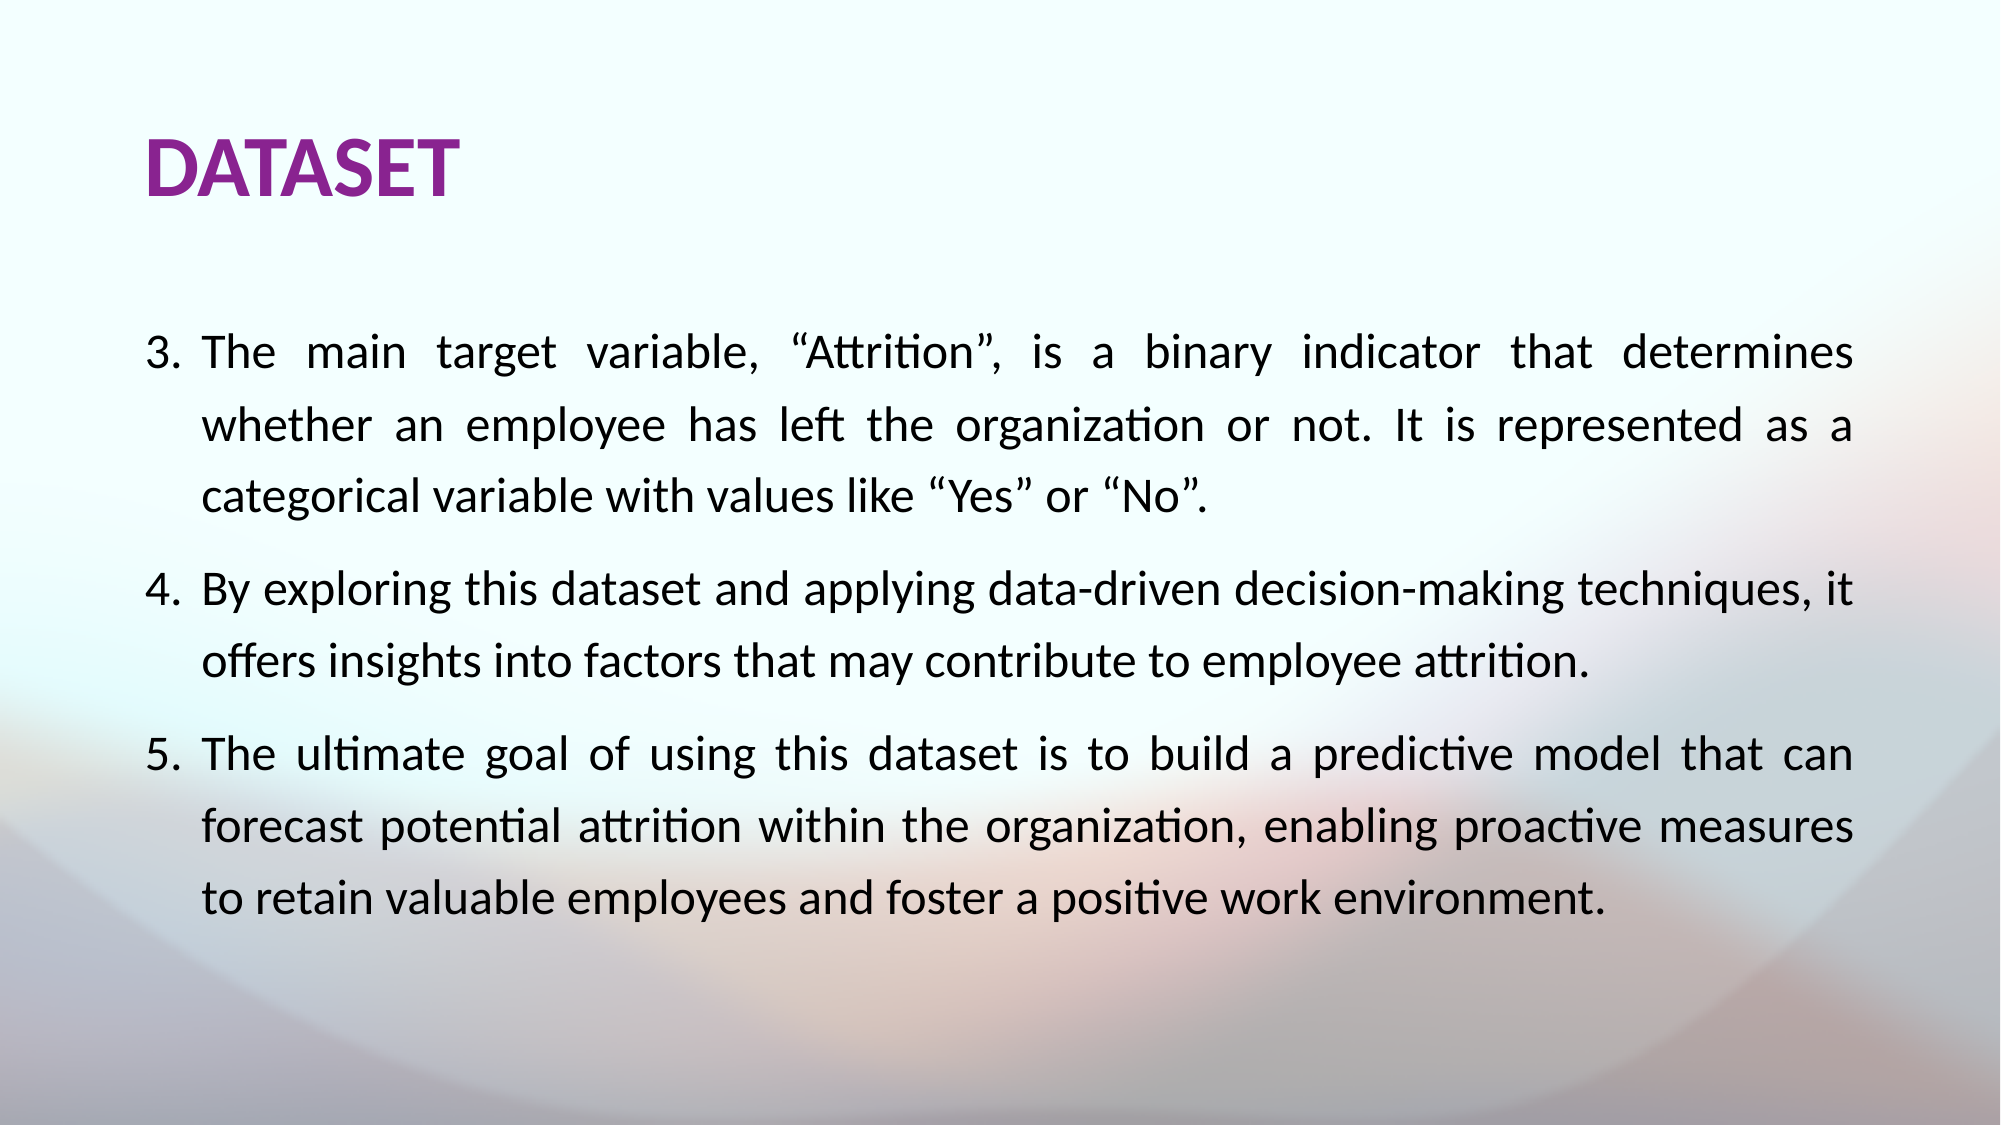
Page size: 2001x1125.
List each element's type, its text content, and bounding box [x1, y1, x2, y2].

title DATASET [136, 59, 1863, 278]
list The main target variable, “Attrition”, is a binary indicator that determines whether an employee has left the organization or not. It is represented as a categorical variable with values like “Yes” or “No”. By exploring this dataset and applying data-driven decision-making techniques, it offers insights into factors that may contribute to employee attrition. The ultimate goal of using this dataset is to build a predictive model that can forecast potential attrition within the organization, enabling proactive measures to retain valuable employees and foster a positive work environment. [136, 298, 1863, 1014]
picture [0, 0, 2001, 1125]
